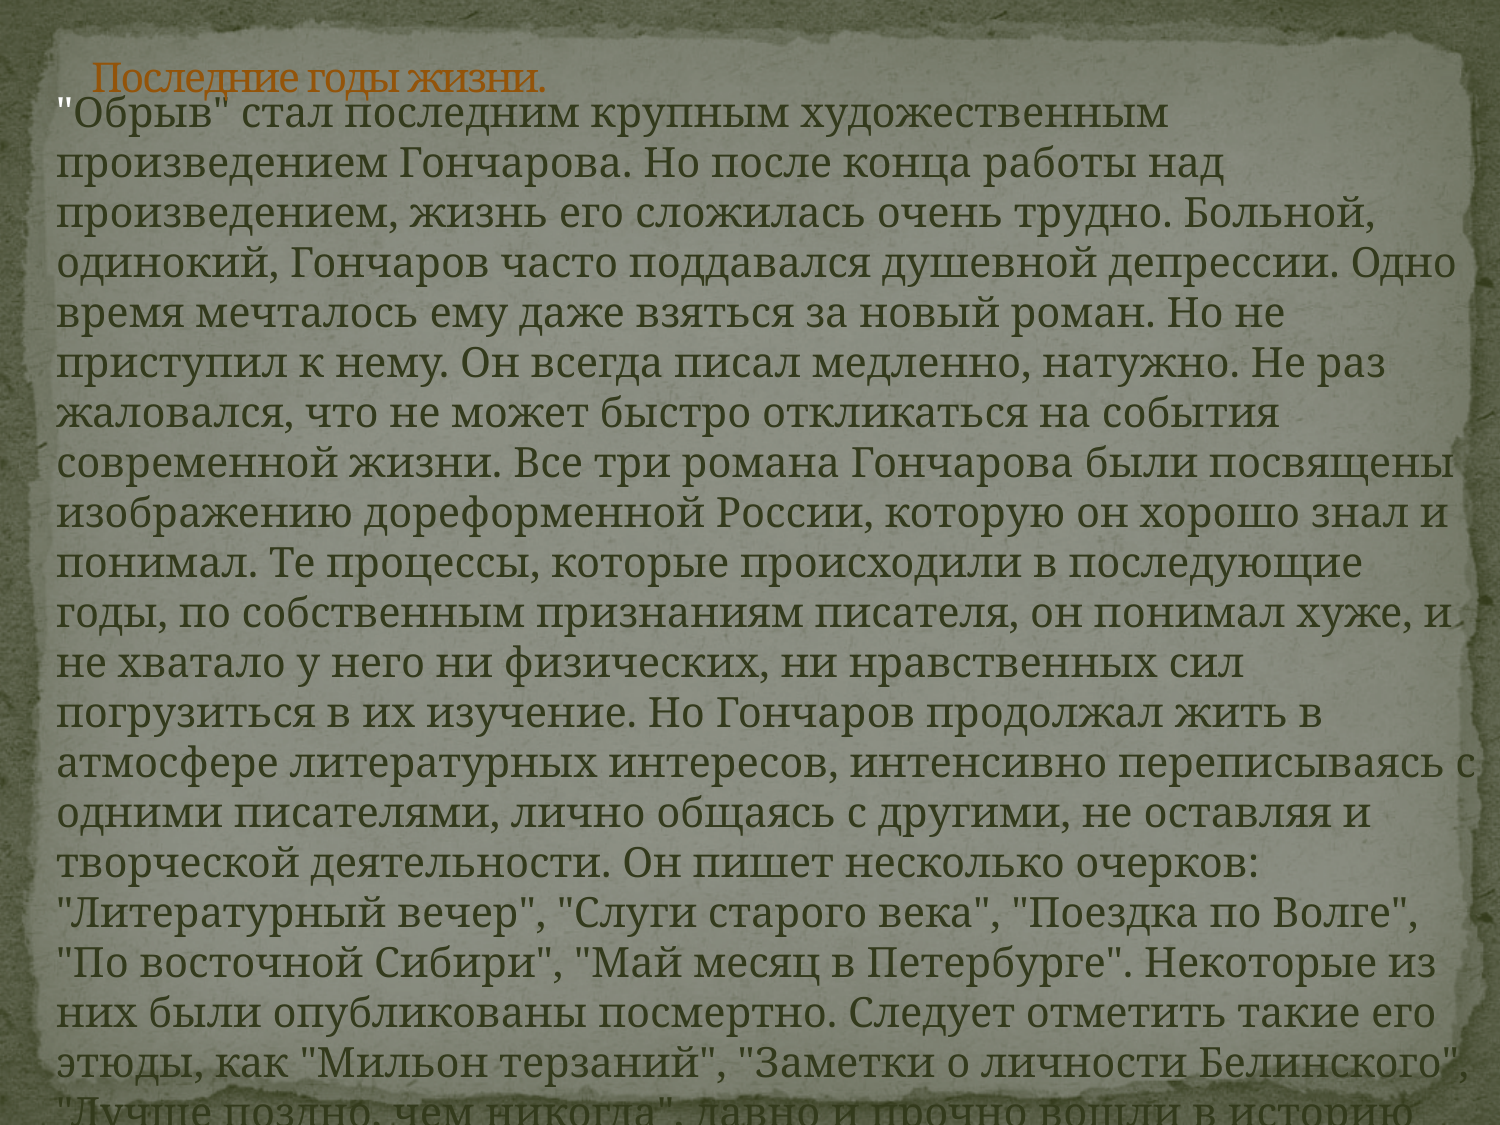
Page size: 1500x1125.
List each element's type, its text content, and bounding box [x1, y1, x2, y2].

title Последние годы жизни. [76, 42, 1427, 108]
list "Обрыв" стал последним крупным художественным произведением Гончарова. Но после конца работы над произведением, жизнь его сложилась очень трудно. Больной, одинокий, Гончаров часто поддавался душевной депрессии. Одно время мечталось ему даже взяться за новый роман. Но не приступил к нему. Он всегда писал медленно, натужно. Не раз жаловался, что не может быстро откликаться на события современной жизни. Все три романа Гончарова были посвящены изображению дореформенной России, которую он хорошо знал и понимал. Те процессы, которые происходили в последующие годы, по собственным признаниям писателя, он понимал хуже, и не хватало у него ни физических, ни нравственных сил погрузиться в их изучение. Но Гончаров продолжал жить в атмосфере литературных интересов, интенсивно переписываясь с одними писателями, лично общаясь с другими, не оставляя и творческой деятельности. Он пишет несколько очерков: "Литературный вечер", "Слуги старого века", "Поездка по Волге", "По восточной Сибири", "Май месяц в Петербурге". Некоторые из них были опубликованы посмертно. Следует отметить такие его этюды, как "Мильон терзаний", "Заметки о личности Белинского", "Лучше поздно, чем никогда", давно и прочно вошли в историю русской критики в качестве классических образцов литературно-эстетической мысли. [41, 78, 1500, 1000]
